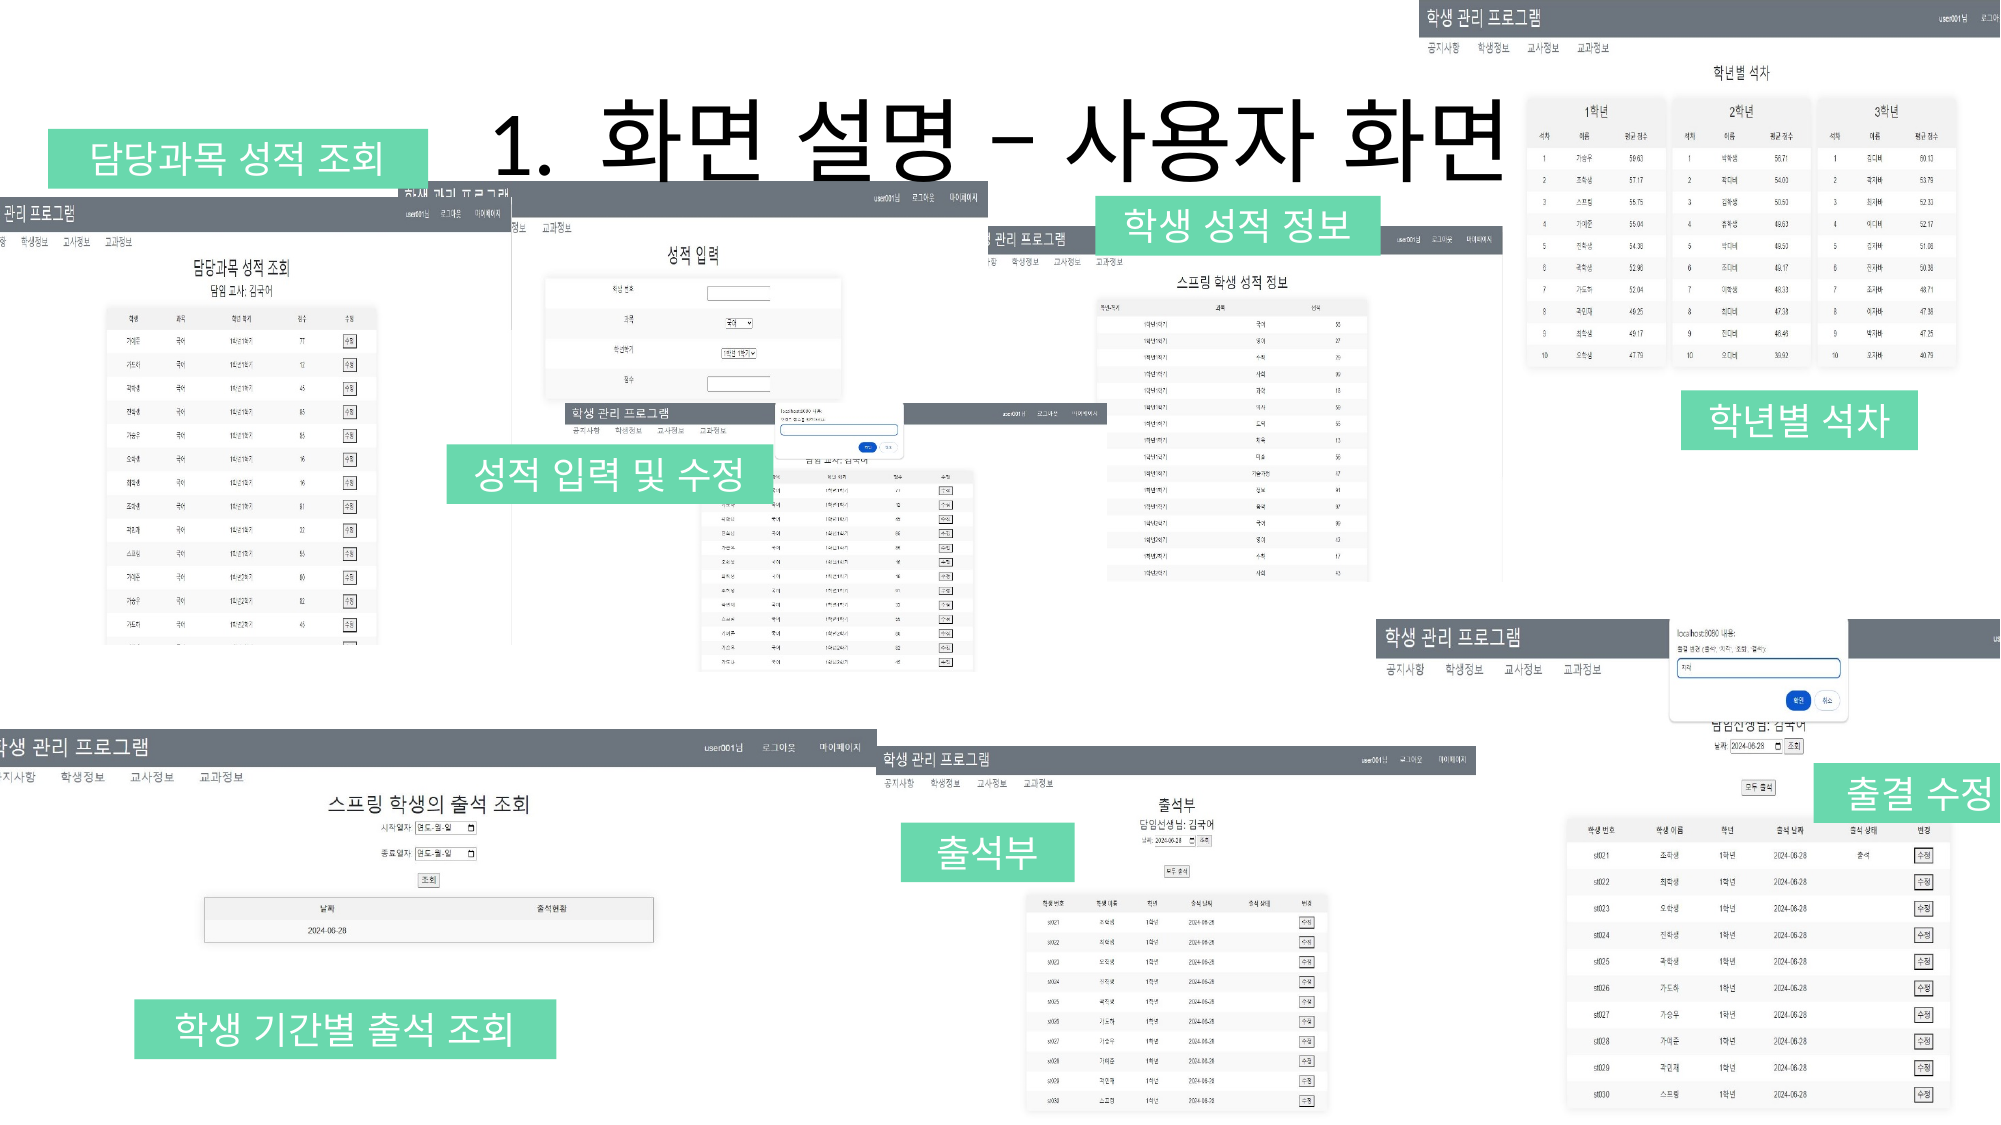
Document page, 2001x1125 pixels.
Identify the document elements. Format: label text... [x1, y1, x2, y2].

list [397, 180, 989, 652]
text_box 담당과목 성적 조회 [46, 127, 430, 190]
title 1. 화면 설명 – 사용자 화면 [99, 45, 1413, 224]
picture [0, 619, 2000, 1125]
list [1418, 0, 2000, 470]
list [0, 197, 512, 645]
text_box 학생 성적 정보 [1094, 194, 1382, 224]
picture [564, 226, 1503, 673]
